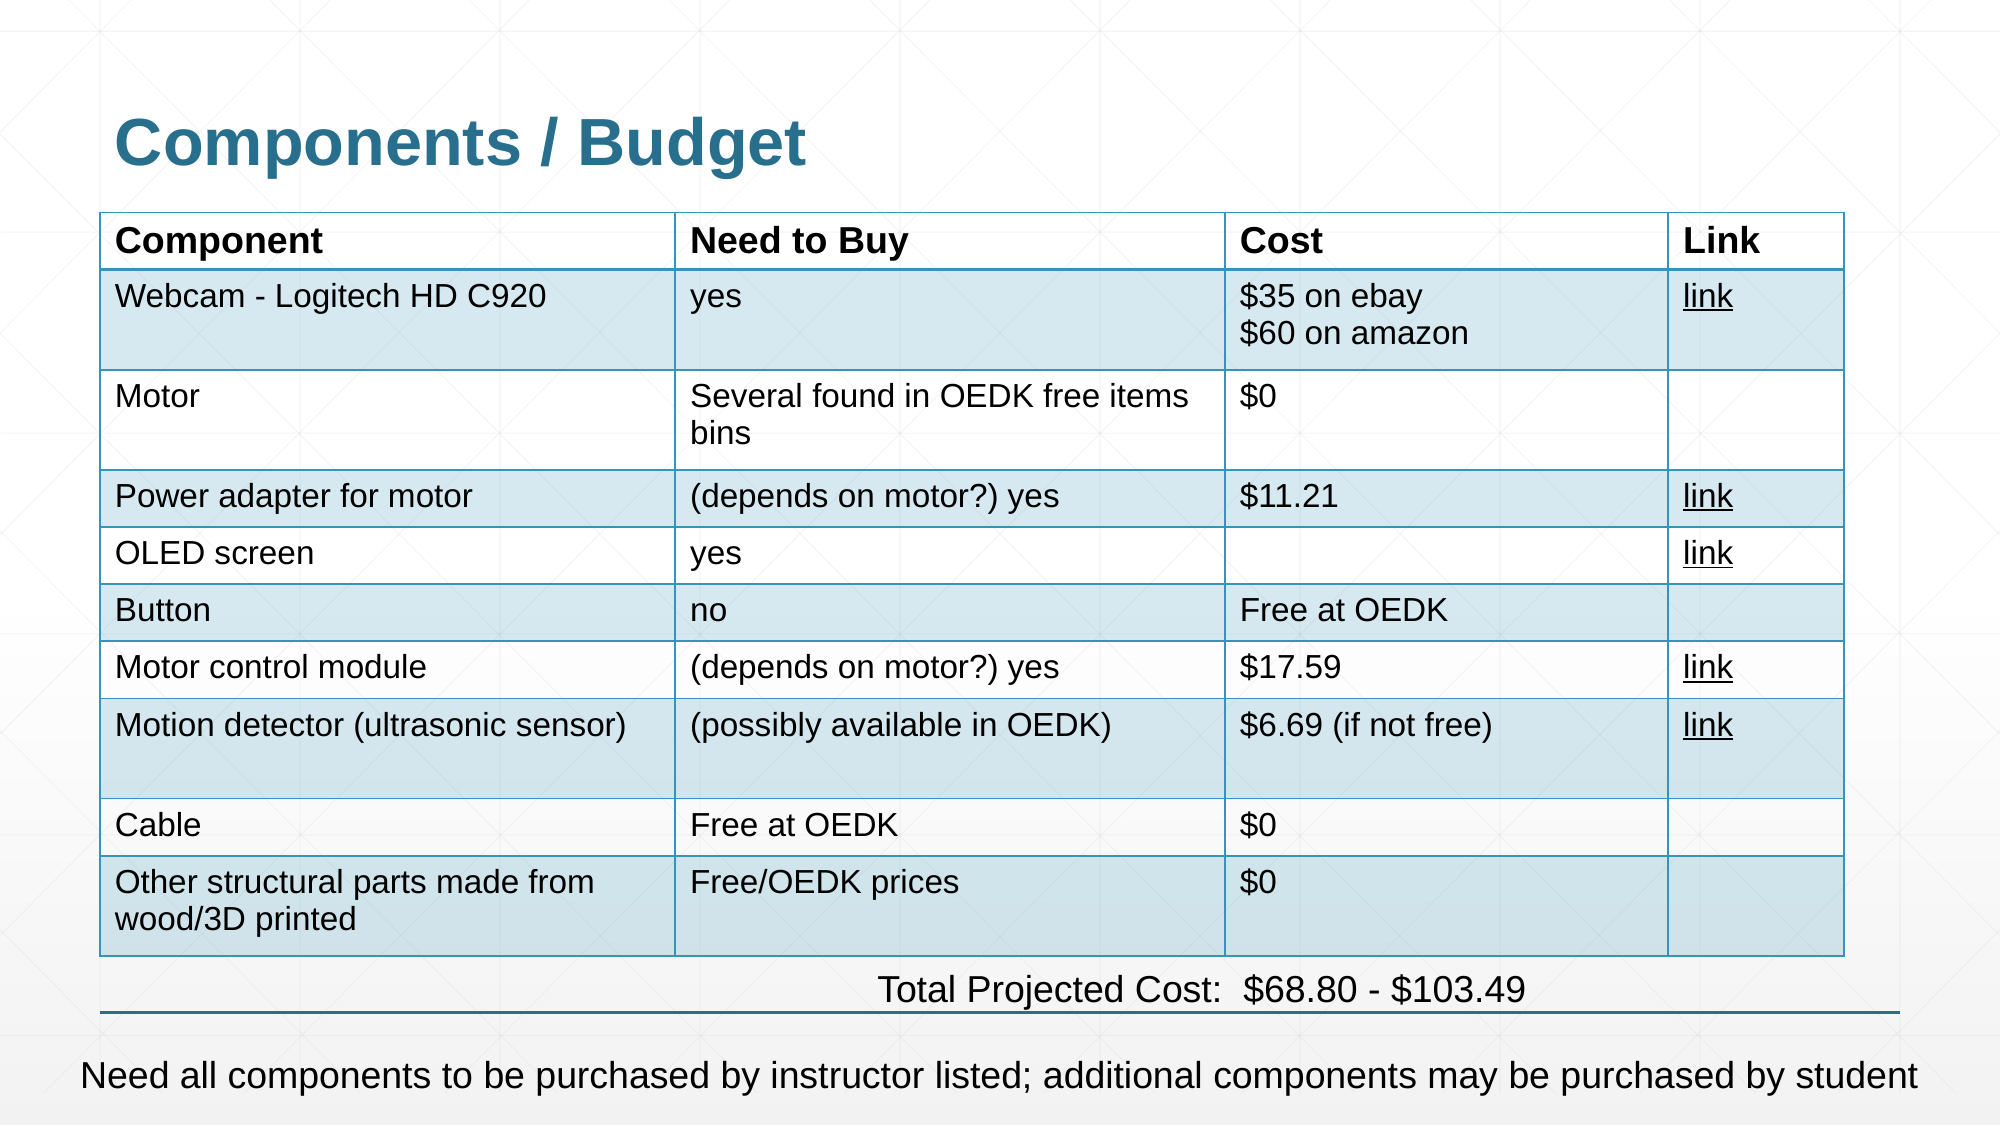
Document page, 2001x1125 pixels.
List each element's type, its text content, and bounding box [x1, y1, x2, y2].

table_cell Free at OEDK [676, 799, 1224, 855]
table_cell Several found in OEDK free items bins [676, 371, 1224, 469]
table_header Link [1669, 213, 1843, 268]
table_cell (depends on motor?) yes [676, 642, 1224, 698]
table_header Component [101, 213, 674, 268]
table_cell $11.21 [1226, 471, 1667, 526]
table_cell Button [101, 585, 674, 640]
table_cell [1669, 371, 1843, 469]
table_cell no [676, 585, 1224, 640]
table_cell [1226, 528, 1667, 583]
table_cell link [1669, 528, 1843, 583]
table_cell link [1669, 471, 1843, 526]
table_cell $6.69 (if not free) [1226, 699, 1667, 798]
table_cell $0 [1226, 799, 1667, 855]
table_cell OLED screen [101, 528, 674, 583]
table_cell [1669, 799, 1843, 855]
table_cell link [1669, 642, 1843, 698]
table_cell Motor control module [101, 642, 674, 698]
table_cell yes [676, 528, 1224, 583]
table_cell Motion detector (ultrasonic sensor) [101, 699, 674, 798]
table_cell Webcam - Logitech HD C920 [101, 271, 674, 369]
table_cell $17.59 [1226, 642, 1667, 698]
table_cell Power adapter for motor [101, 471, 674, 526]
table_cell [1669, 585, 1843, 640]
title Components / Budget [99, 37, 1900, 188]
table_cell Cable [101, 799, 674, 855]
table_cell Other structural parts made from wood/3D printed [101, 857, 674, 955]
table_cell $0 [1226, 371, 1667, 469]
table_header Cost [1226, 213, 1667, 268]
table_cell (possibly available in OEDK) [676, 699, 1224, 798]
table_cell link [1669, 699, 1843, 798]
table_cell link [1669, 271, 1843, 369]
table_cell $35 on ebay $60 on amazon [1226, 271, 1667, 369]
table_cell [1669, 857, 1843, 955]
text_box Total Projected Cost: $68.80 - $103.49 [862, 958, 1825, 1018]
table_cell $0 [1226, 857, 1667, 955]
table_header Need to Buy [676, 213, 1224, 268]
table_cell Free at OEDK [1226, 585, 1667, 640]
table_cell Motor [101, 371, 674, 469]
table_cell (depends on motor?) yes [676, 471, 1224, 526]
table_cell yes [676, 271, 1224, 369]
table_cell Free/OEDK prices [676, 857, 1224, 955]
text_box Need all components to be purchased by instructor listed; additional components may be purchased by student [65, 1043, 1945, 1104]
